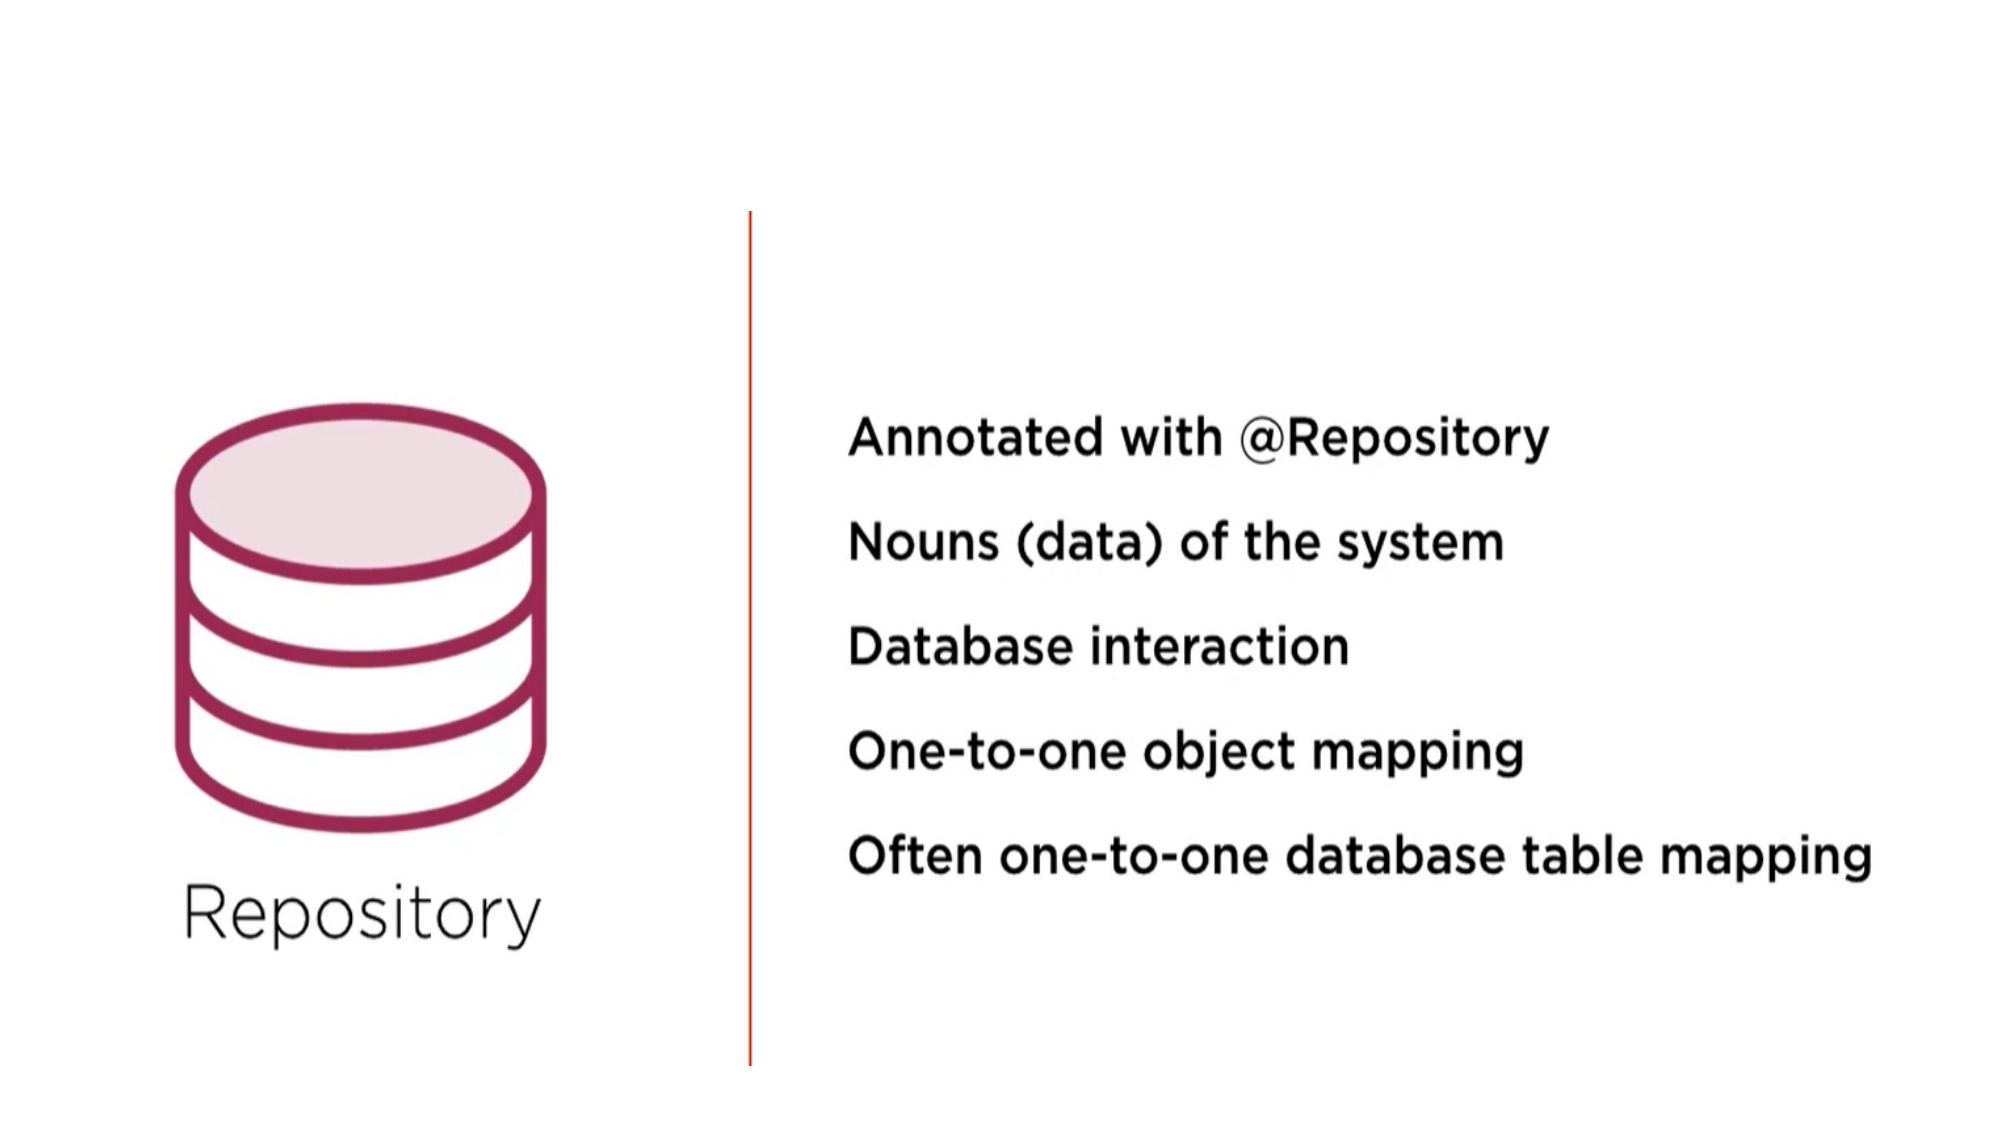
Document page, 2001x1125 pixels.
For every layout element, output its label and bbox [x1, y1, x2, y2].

picture [120, 211, 1909, 1066]
